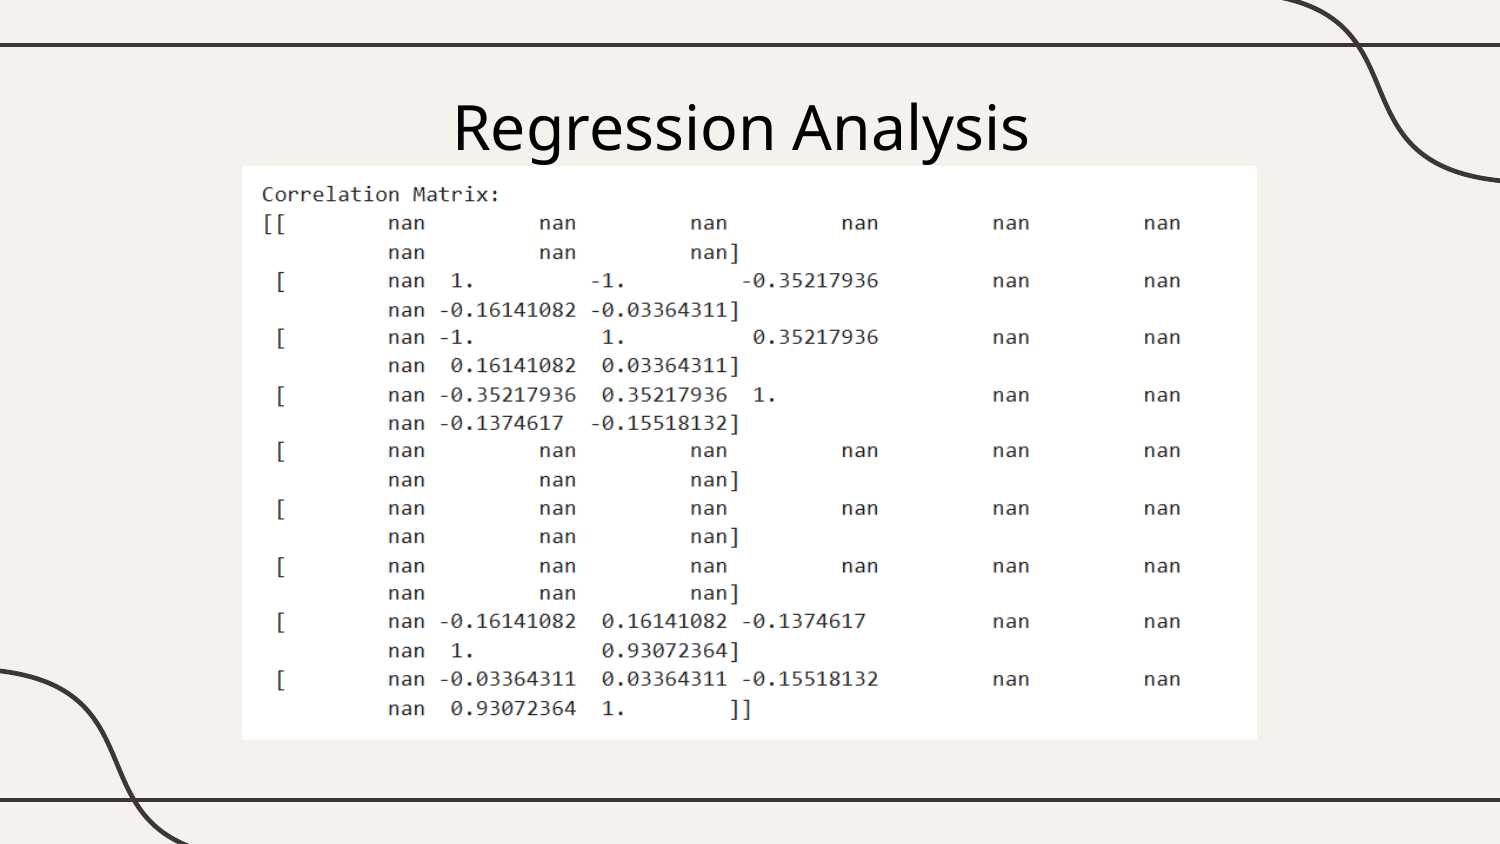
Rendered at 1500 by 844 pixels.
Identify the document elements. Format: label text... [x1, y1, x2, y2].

picture [242, 166, 1258, 740]
title Regression Analysis [284, 72, 1216, 165]
